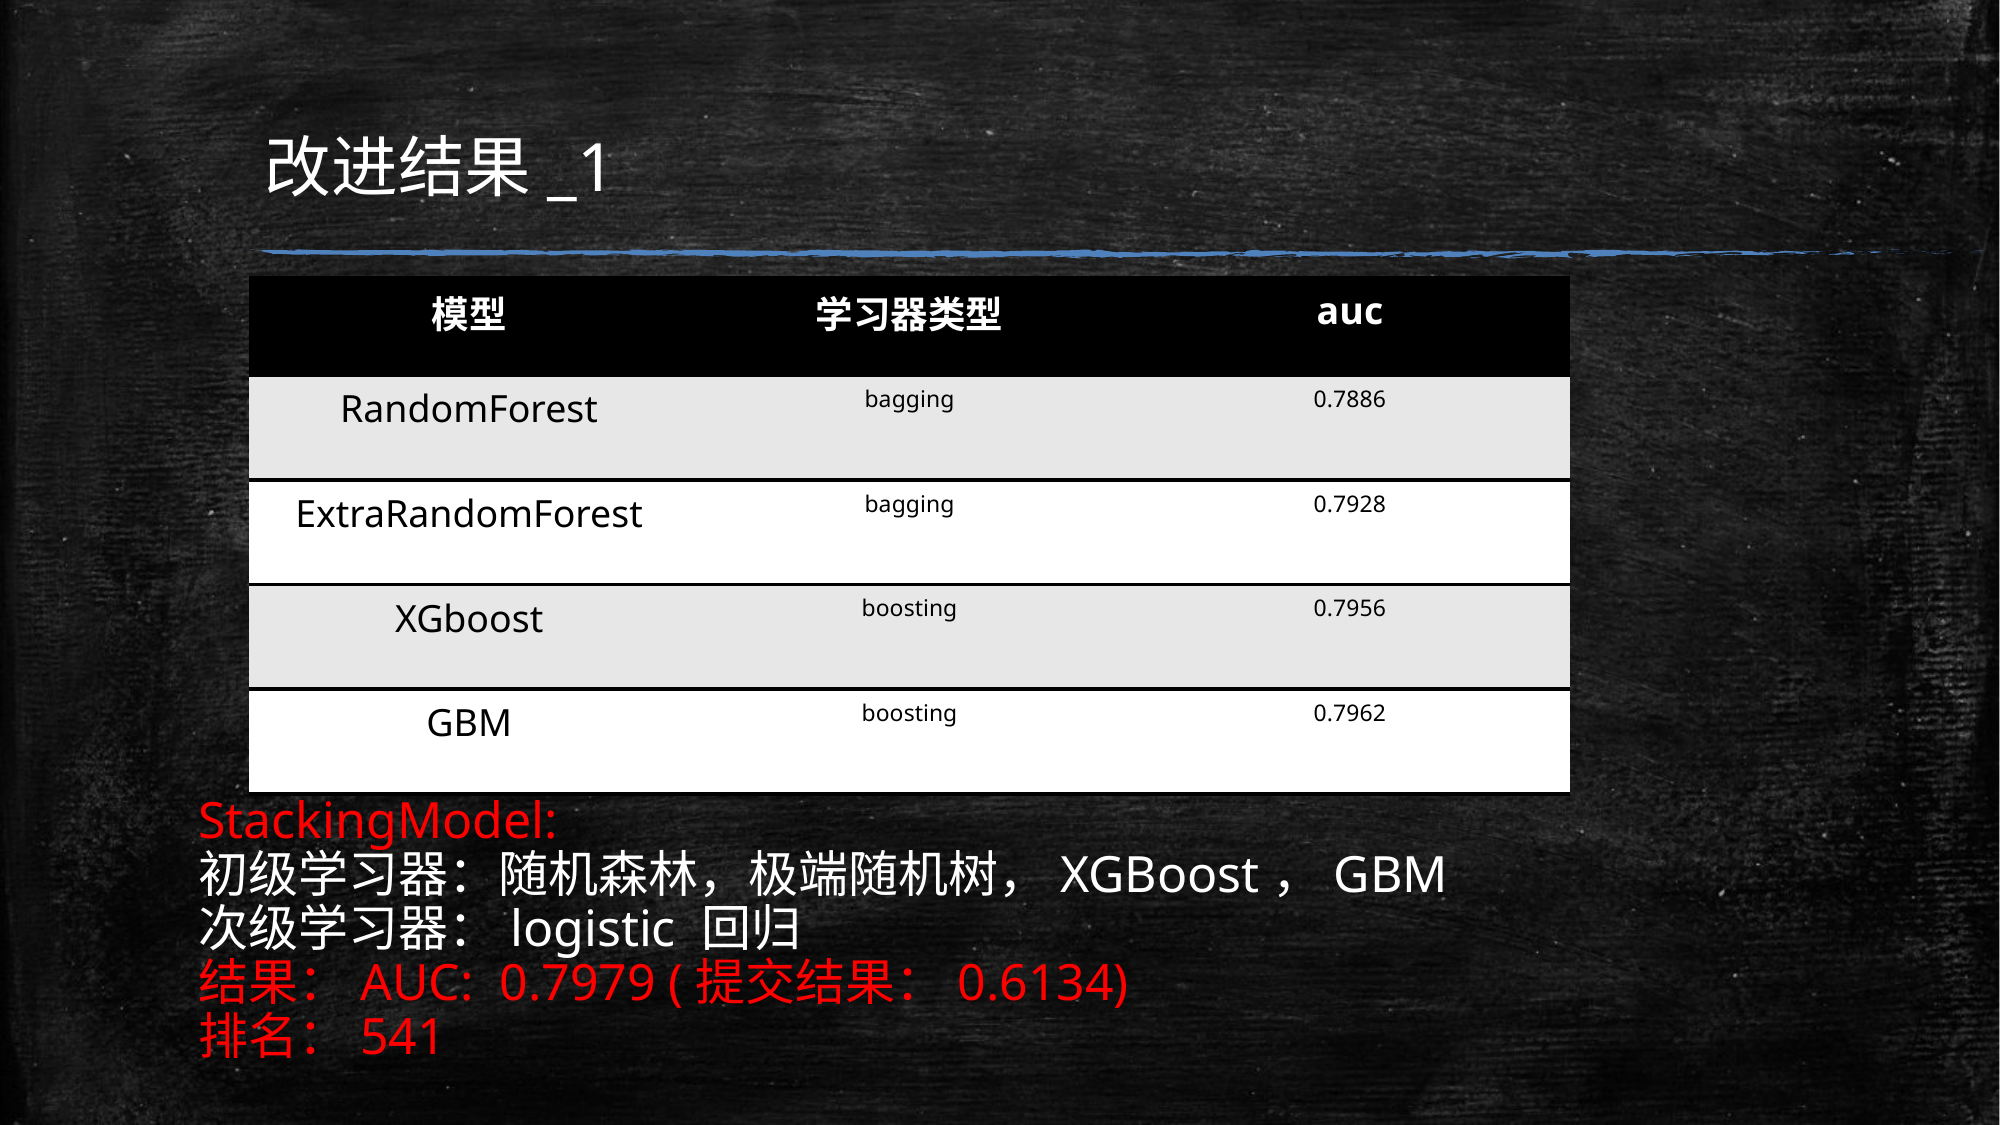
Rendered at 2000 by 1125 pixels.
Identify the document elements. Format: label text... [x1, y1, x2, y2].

table_cell bagging [689, 482, 1130, 583]
table_cell XGboost [249, 586, 689, 687]
table_header 模型 [249, 279, 689, 374]
table_header 学习器类型 [689, 279, 1130, 374]
table_cell bagging [689, 377, 1130, 478]
picture [0, 0, 2000, 1125]
table_cell 0.7928 [1130, 482, 1570, 583]
table_cell RandomForest [249, 377, 689, 478]
table_cell ExtraRandomForest [249, 482, 689, 583]
table_cell 0.7886 [1130, 377, 1570, 478]
table_cell GBM [249, 691, 689, 792]
table_header auc [1130, 279, 1570, 374]
text_box 改进结果_1 [249, 45, 1750, 212]
table_cell 0.7956 [1130, 586, 1570, 687]
table_cell 0.7962 [1130, 691, 1570, 792]
table_cell boosting [689, 691, 1130, 792]
table_cell boosting [689, 586, 1130, 687]
text_box StackingModel: 初级学习器：随机森林，极端随机树，XGBoost，GBM 次级学习器：logistic 回归 结果：AUC: 0.7979 (提交结果：0.6134) 排名：541 [183, 621, 1573, 858]
